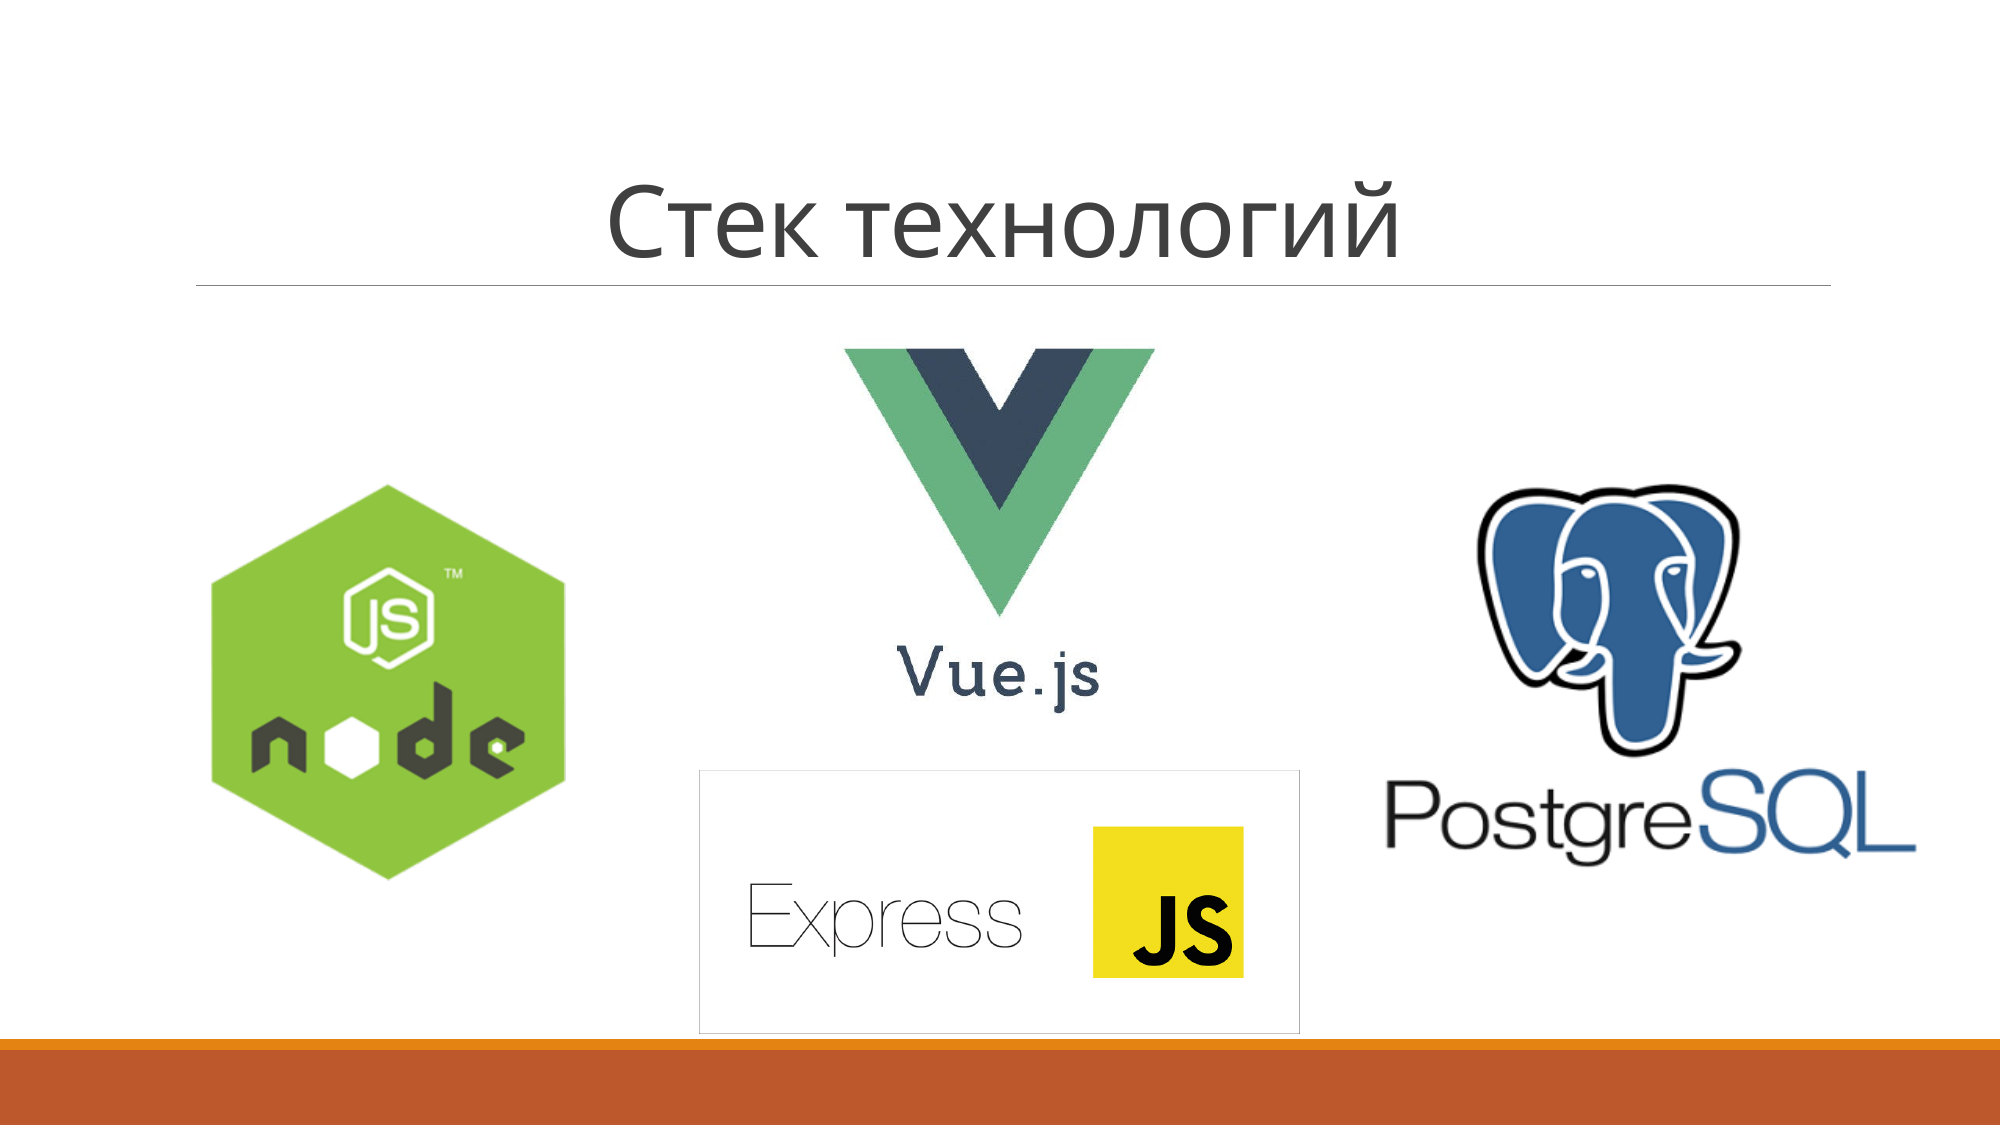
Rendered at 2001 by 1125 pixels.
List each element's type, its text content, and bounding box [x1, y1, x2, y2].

title Стек технологий [180, 47, 1830, 285]
picture [1374, 474, 1923, 887]
picture [0, 312, 1352, 1035]
